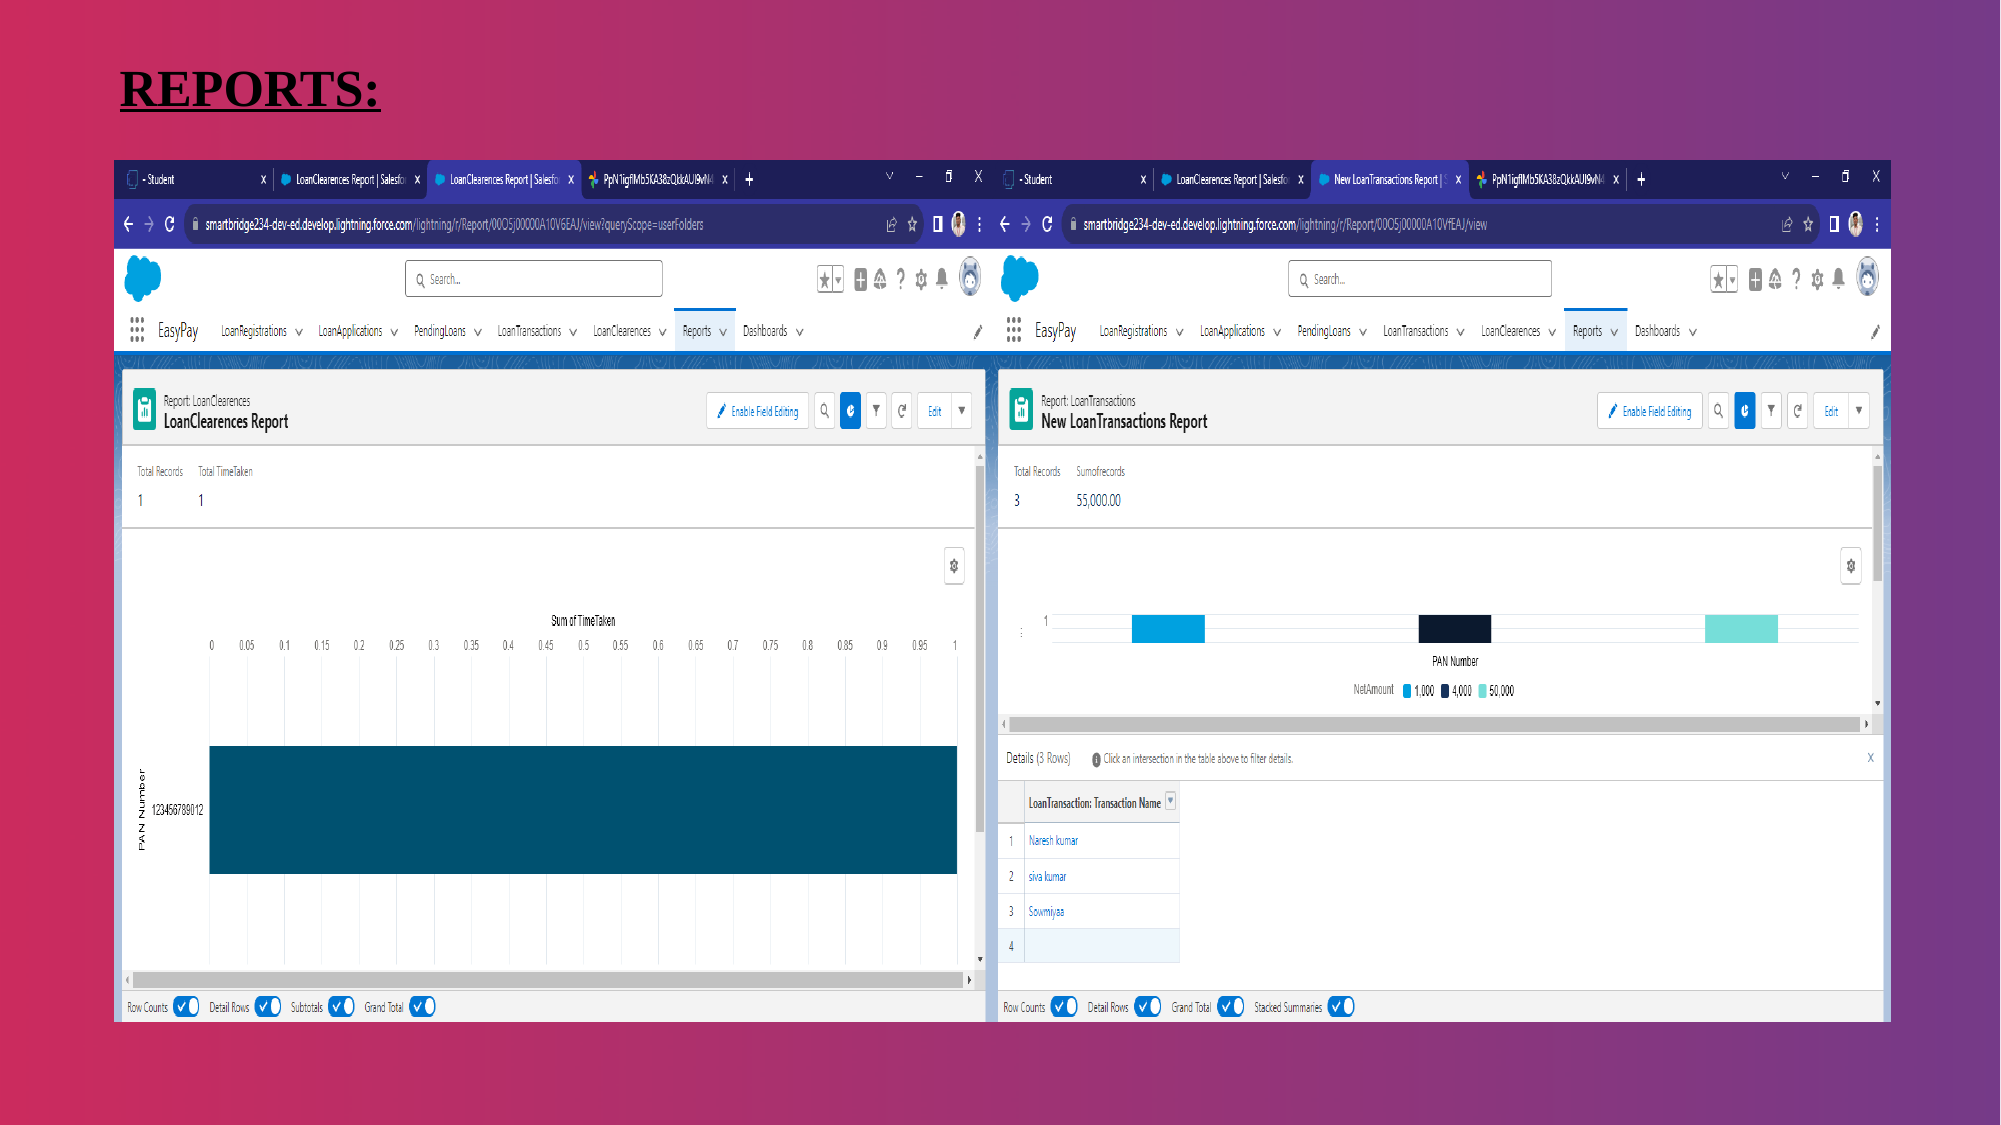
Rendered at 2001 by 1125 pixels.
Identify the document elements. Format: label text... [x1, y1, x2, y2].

picture [0, 0, 2001, 1125]
text_box REPORTS: [104, 39, 1179, 140]
